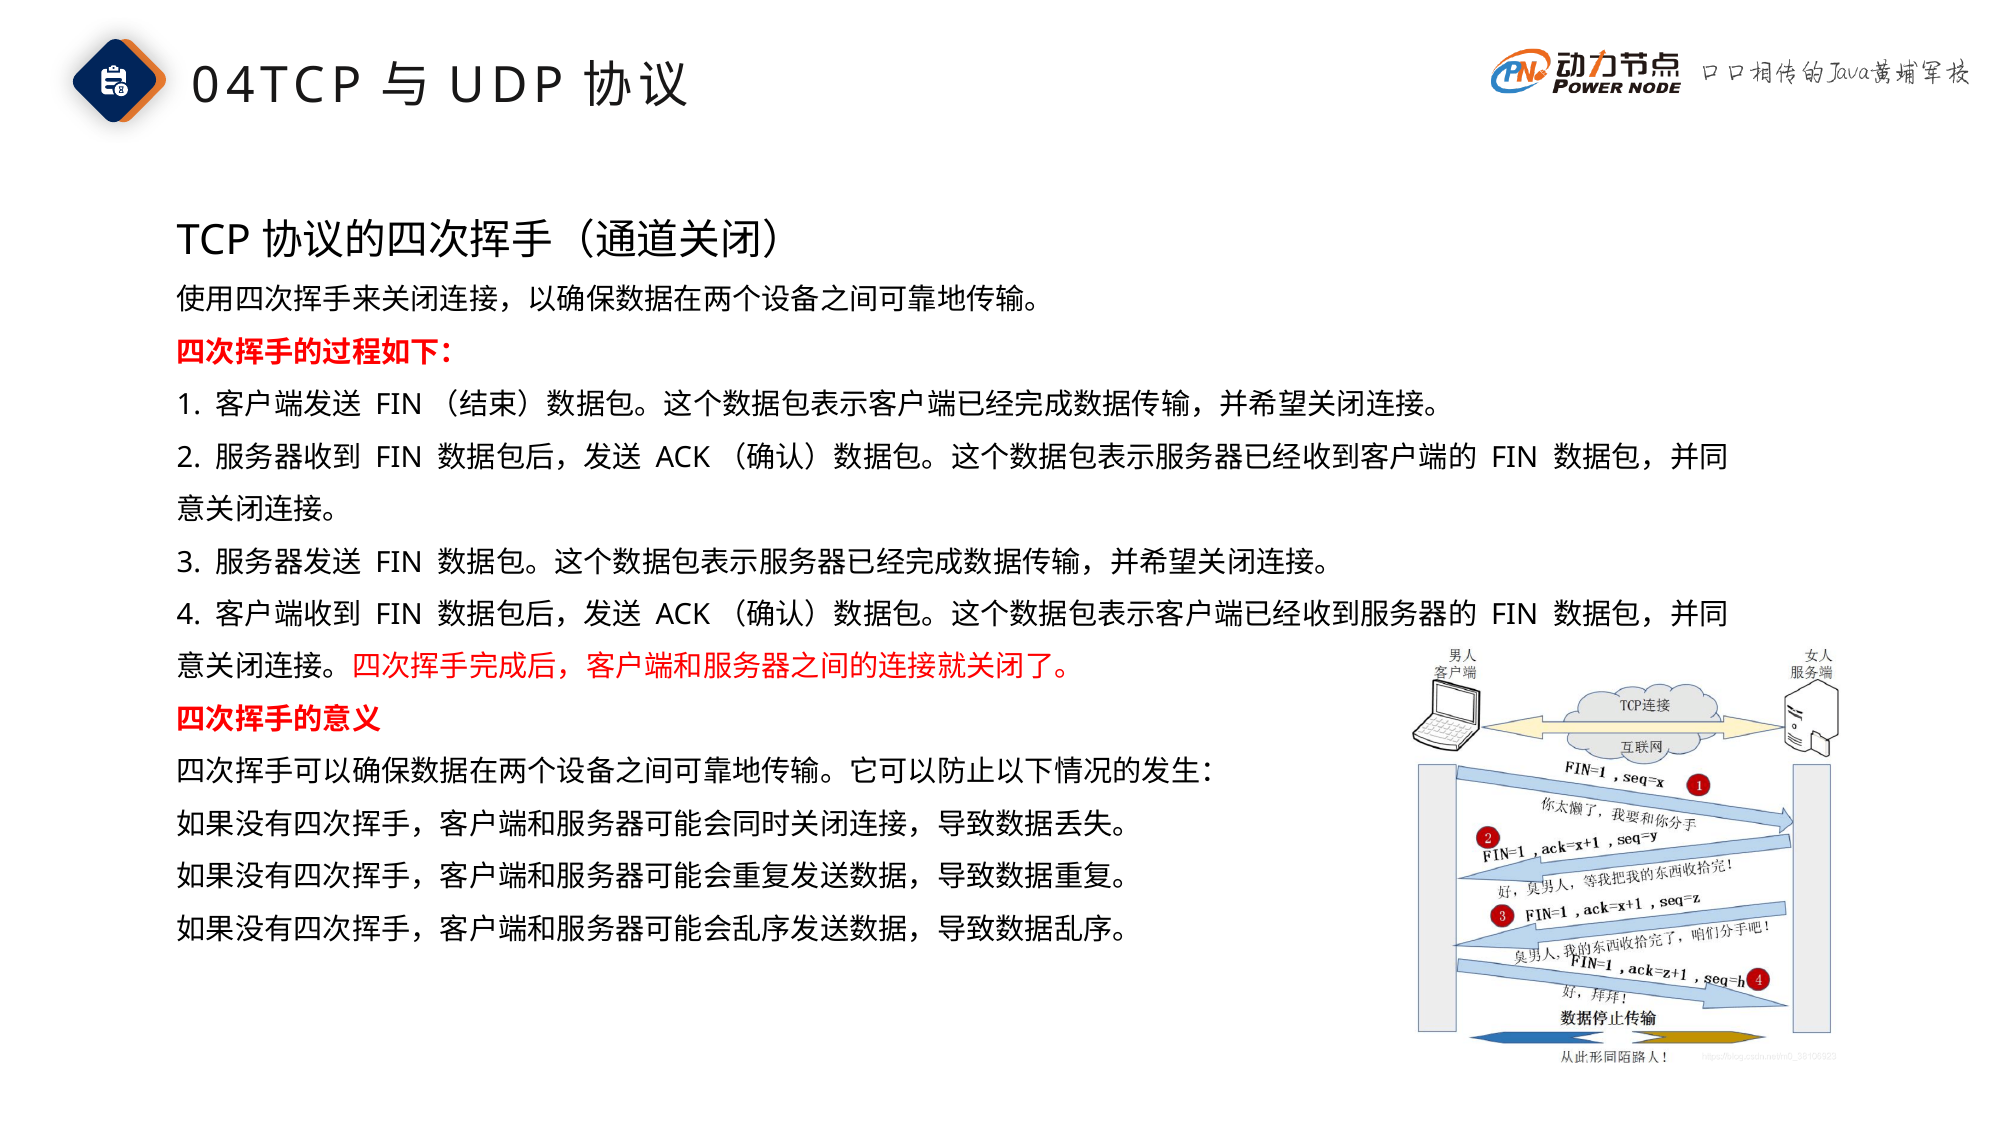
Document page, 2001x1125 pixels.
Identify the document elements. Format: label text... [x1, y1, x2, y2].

text_box 04TCP与UDP协议 [176, 45, 1282, 127]
picture [1450, 0, 2000, 154]
picture [1409, 645, 1841, 1066]
text_box TCP协议的四次挥手（通道关闭） 使用四次挥手来关闭连接，以确保数据在两个设备之间可靠地传输。 四次挥手的过程如下： 1. 客户端发送 FIN（结束）数据包。这个数据包表示客户端已经完成数据传输，并希望关闭连接。 2. 服务器收到 FIN 数据包后，发送 ACK（确认）数据包。这个数据包表示服务器已经收到客户端的 FIN 数据包，并同意关闭连接。 3. 服务器发送 FIN 数据包。这个数据包表示服务器已经完成数据传输，并希望关闭连接。 4. 客户端收到 FIN 数据包后，发送 ACK（确认）数据包。这个数据包表示客户端已经收到服务器的 FIN 数据包，并同意关闭连接。四次挥手完成后，客户端和服务器之间的连接就关闭了。 四次挥手的意义 四次挥手可以确保数据在两个设备之间可靠地传输。它可以防止以下情况的发生： 如果没有四次挥手，客户端和服务器可能会同时关闭连接，导致数据丢失。 如果没有四次挥手，客户端和服务器可能会重复发送数据，导致数据重复。 如果没有四次挥手，客户端和服务器可能会乱序发送数据，导致数据乱序。 [176, 153, 1749, 980]
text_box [81, 48, 158, 113]
